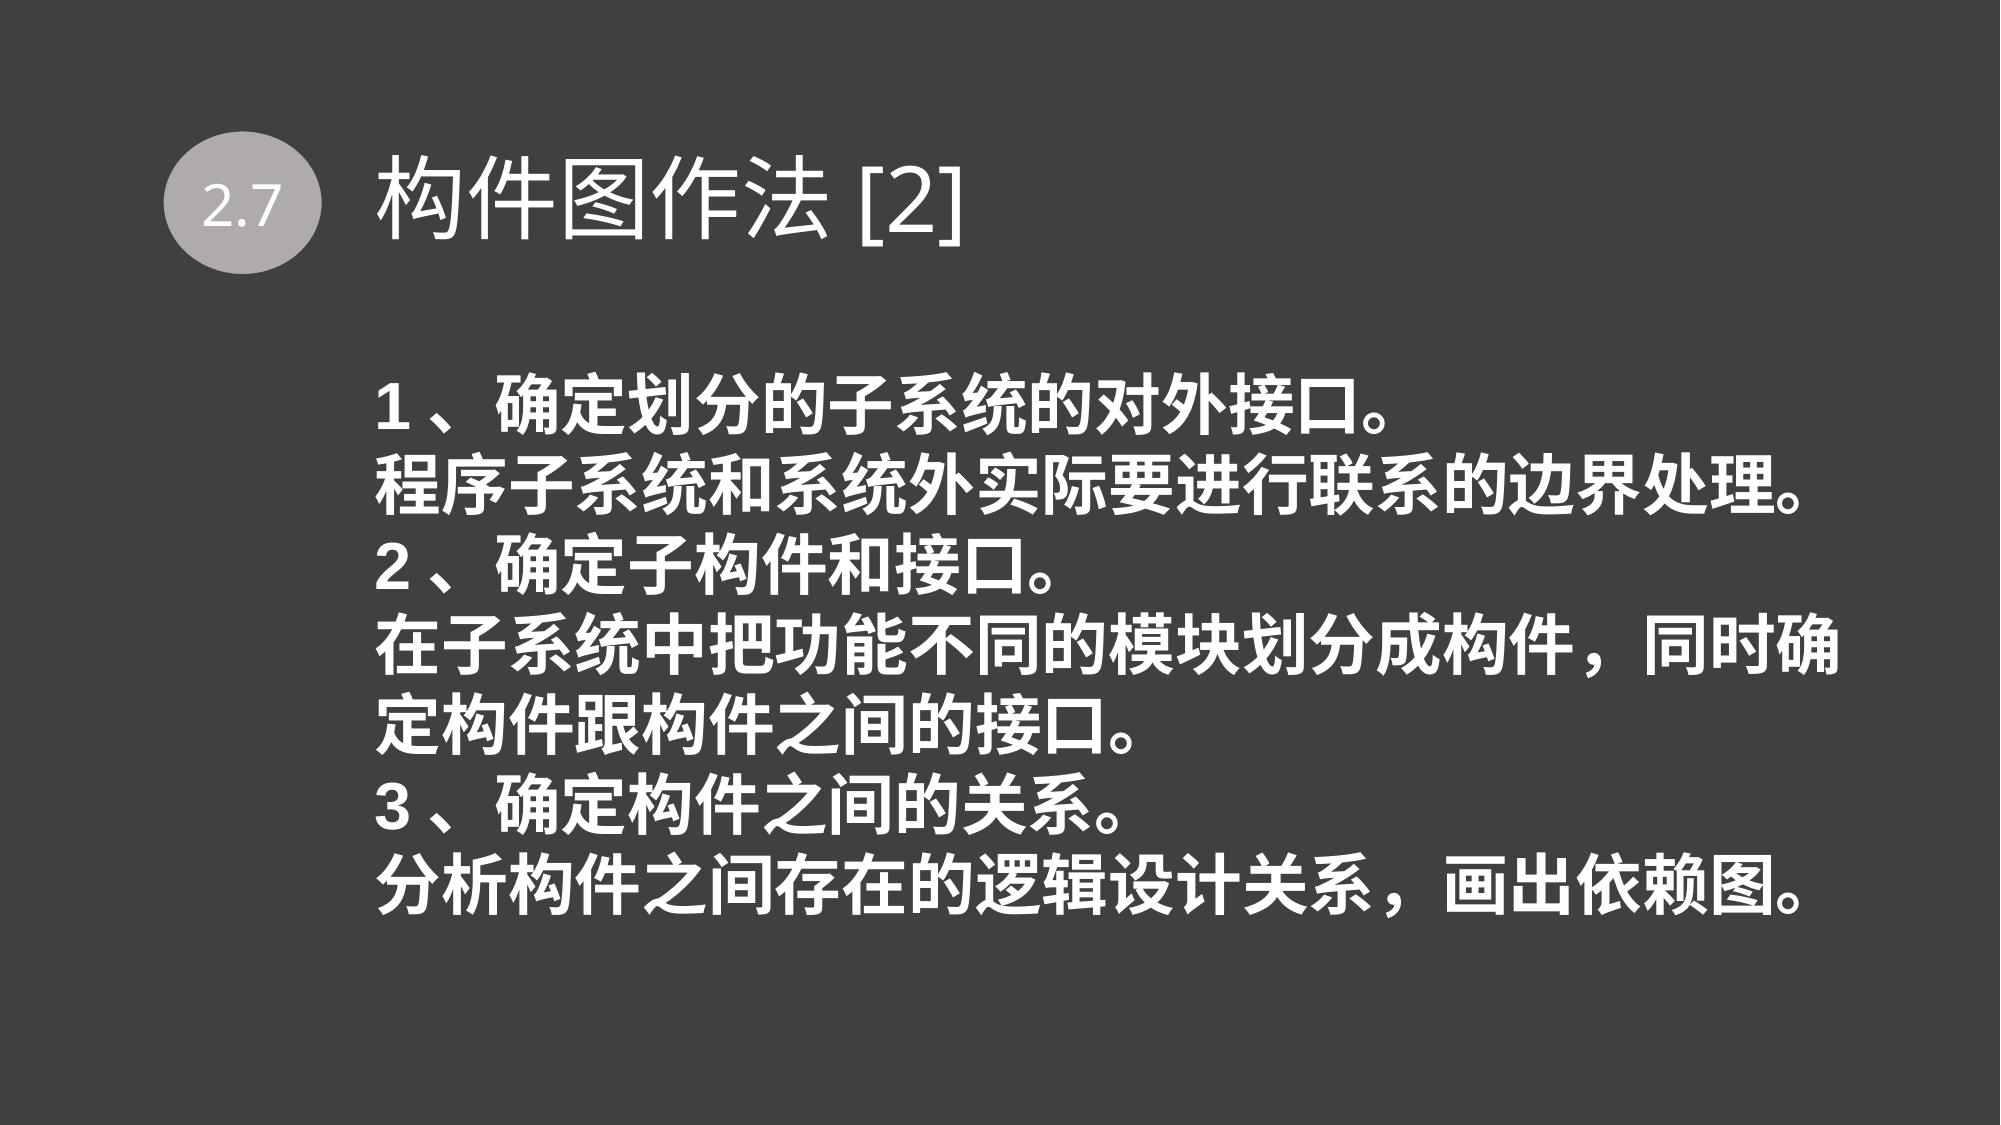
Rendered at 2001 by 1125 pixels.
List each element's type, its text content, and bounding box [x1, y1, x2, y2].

text_box 2.7 [161, 129, 324, 277]
text_box 1、确定划分的子系统的对外接口。 程序子系统和系统外实际要进行联系的边界处理。 2、确定子构件和接口。 在子系统中把功能不同的模块划分成构件，同时确定构件跟构件之间的接口。 3、确定构件之间的关系。 分析构件之间存在的逻辑设计关系，画出依赖图。 [359, 355, 1862, 930]
title 构件图作法[2] [359, 94, 1536, 312]
